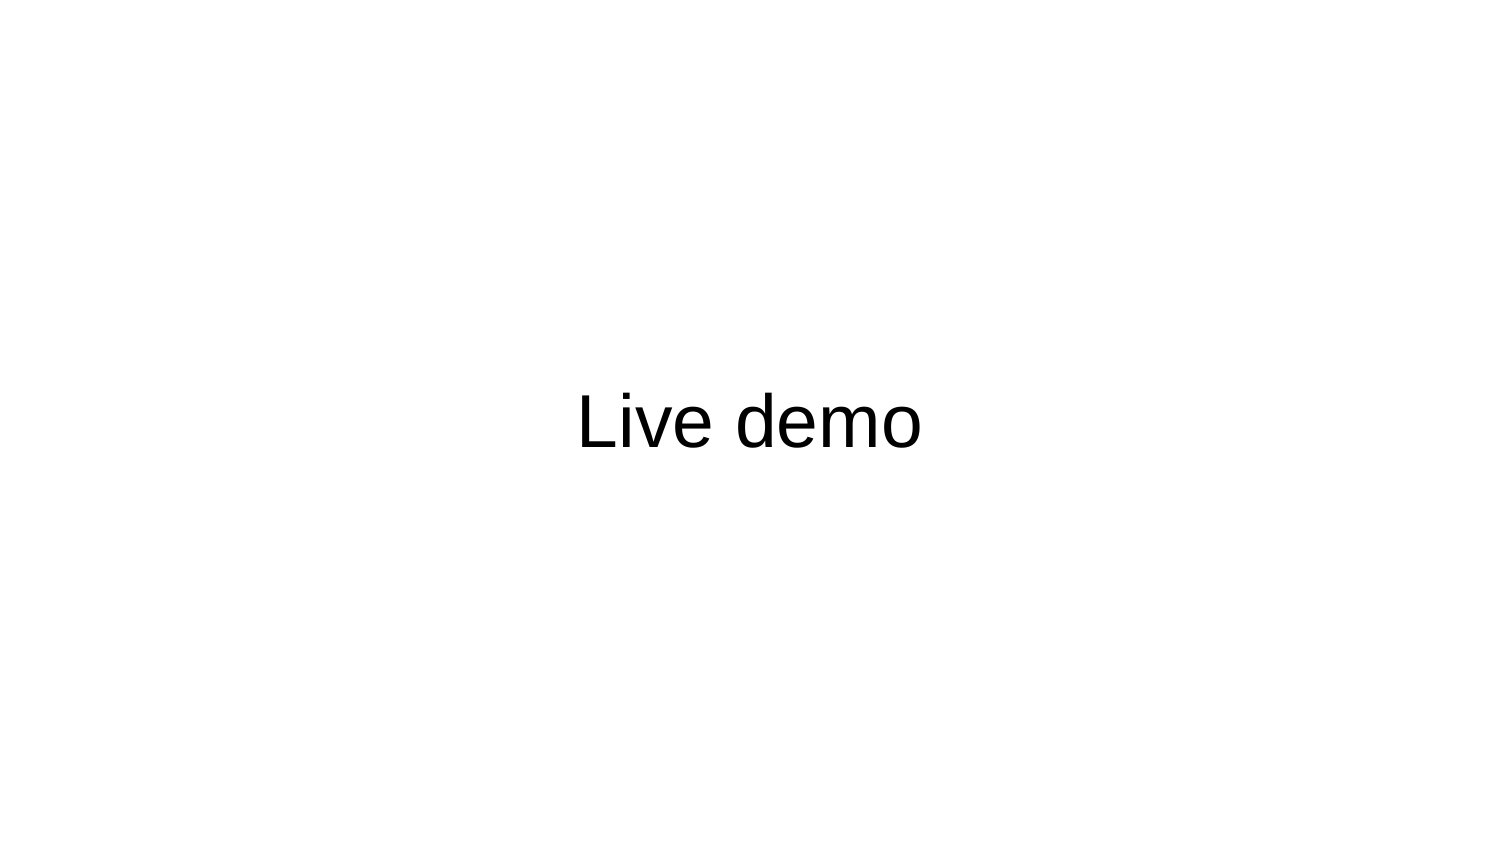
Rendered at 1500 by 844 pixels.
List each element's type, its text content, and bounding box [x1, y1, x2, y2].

title Live demo [51, 352, 1449, 491]
